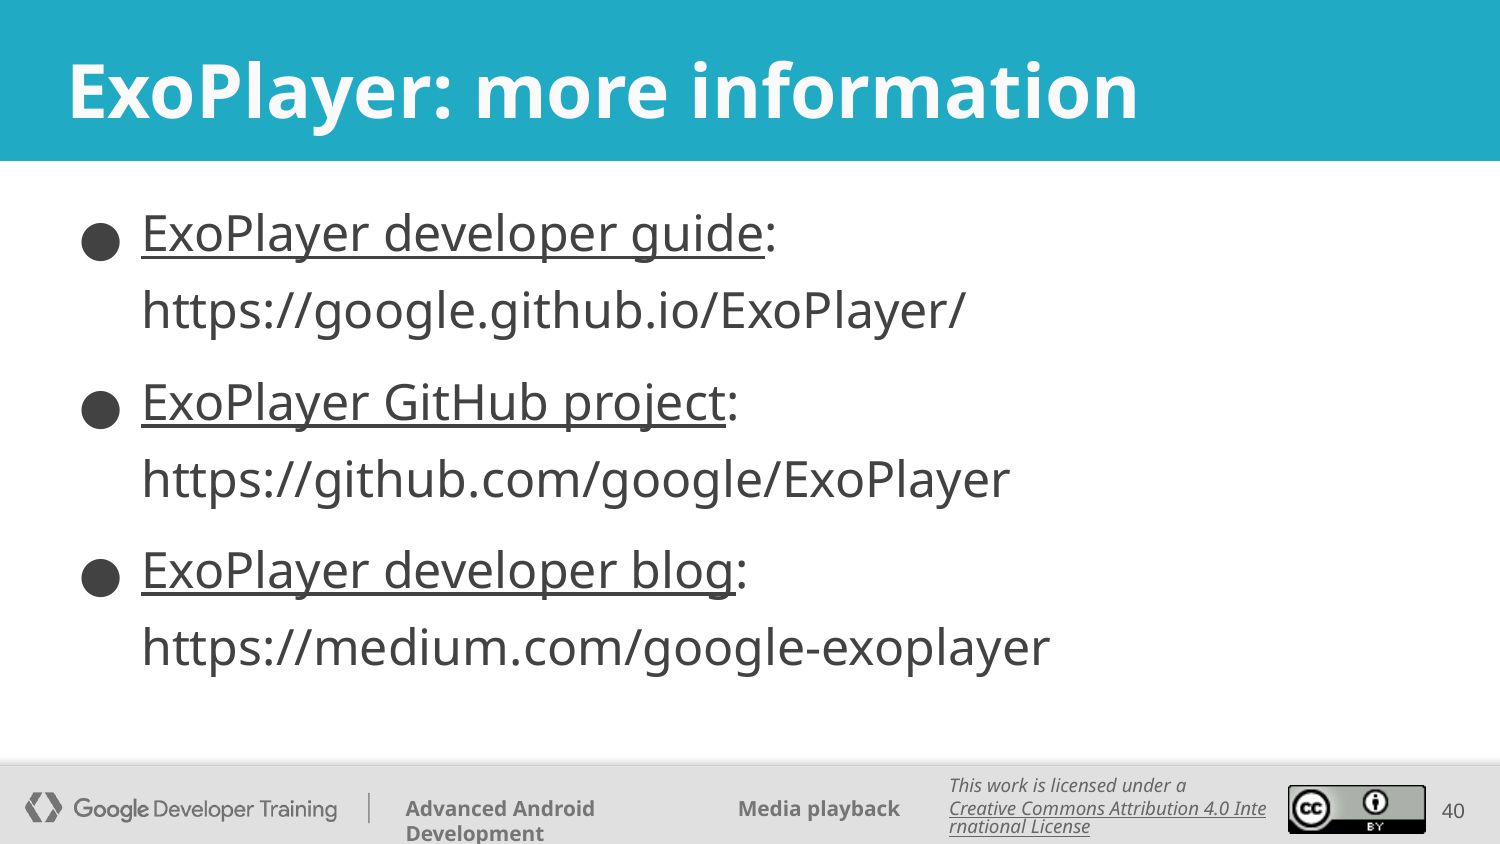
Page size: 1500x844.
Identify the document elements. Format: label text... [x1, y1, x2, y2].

list ExoPlayer developer guide: https://google.github.io/ExoPlayer/ ExoPlayer GitHub project: https://github.com/google/ExoPlayer ExoPlayer developer blog: https://medium.com/google-exoplayer [51, 176, 1449, 737]
title ExoPlayer: more information [51, 28, 1449, 122]
slide_number ‹#› [1389, 777, 1480, 842]
picture [0, 161, 1500, 844]
